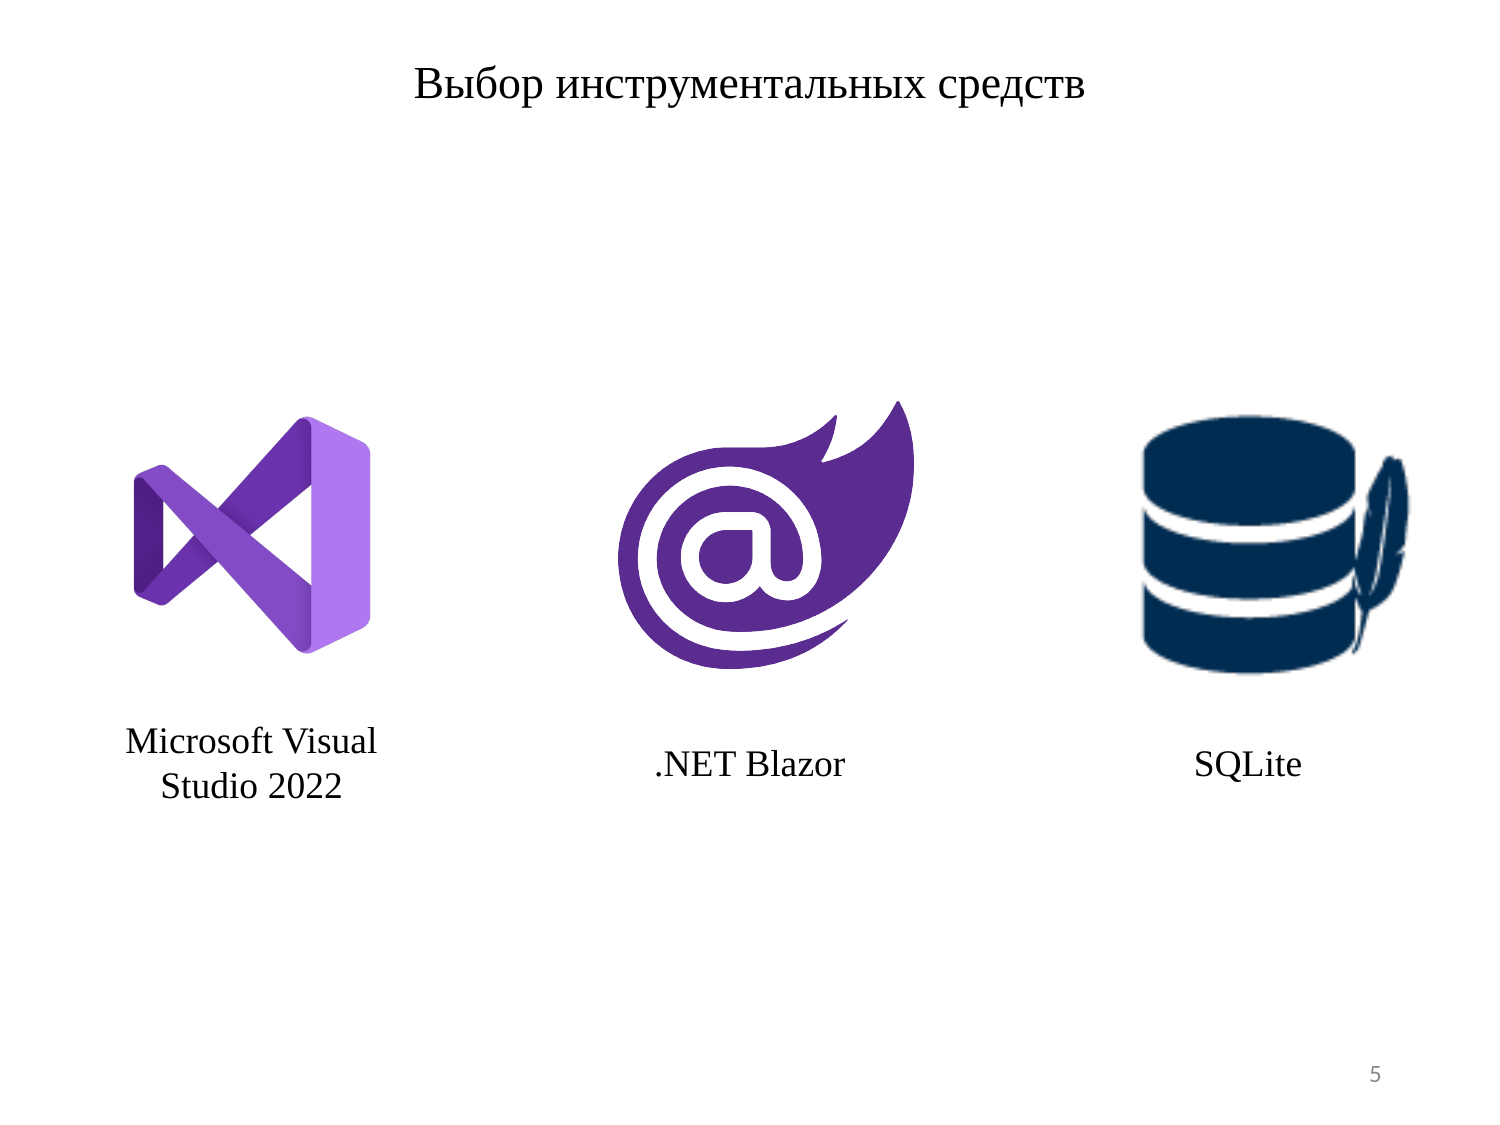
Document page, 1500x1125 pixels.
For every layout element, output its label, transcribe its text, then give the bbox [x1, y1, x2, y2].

text_box SQLite [1105, 731, 1391, 792]
title Выбор инструментальных средств [103, 30, 1397, 138]
text_box Microsoft Visual Studio 2022 [109, 709, 395, 814]
slide_number 5 [1059, 1042, 1397, 1103]
picture [44, 405, 459, 665]
picture [1073, 413, 1428, 683]
text_box .NET Blazor [607, 731, 893, 792]
picture [618, 387, 914, 683]
